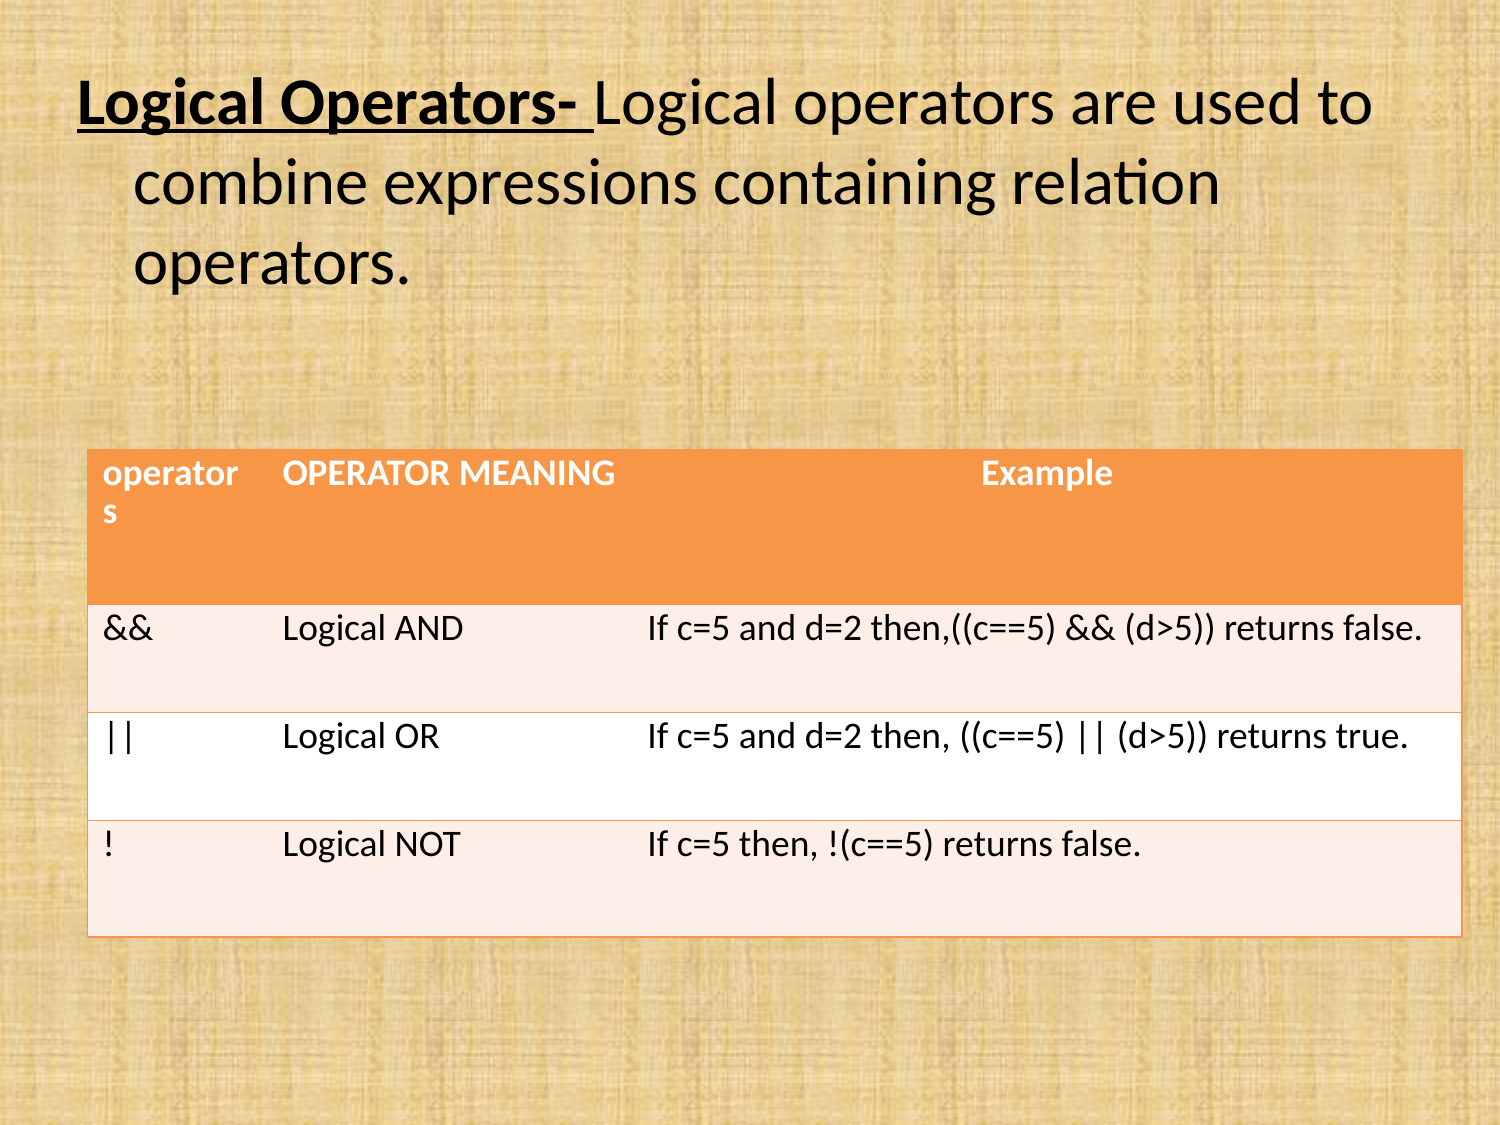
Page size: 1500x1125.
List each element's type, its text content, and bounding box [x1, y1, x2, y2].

table_cell Logical OR [268, 713, 632, 820]
table_cell ! [88, 821, 268, 936]
table_cell If c=5 and d=2 then, ((c==5) || (d>5)) returns true. [632, 713, 1461, 820]
table_header Example [632, 451, 1461, 604]
table_cell Logical NOT [268, 821, 632, 936]
table_cell If c=5 then, !(c==5) returns false. [632, 821, 1461, 936]
table_cell || [88, 713, 268, 820]
table_header OPERATOR MEANING [268, 451, 632, 604]
table_cell Logical AND [268, 605, 632, 712]
table_cell && [88, 605, 268, 712]
table_header operators [88, 451, 268, 604]
list Logical Operators- Logical operators are used to combine expressions containing relation operators. [62, 50, 1413, 1005]
table_cell If c=5 and d=2 then,((c==5) && (d>5)) returns false. [632, 605, 1461, 712]
picture [0, 0, 1500, 1125]
